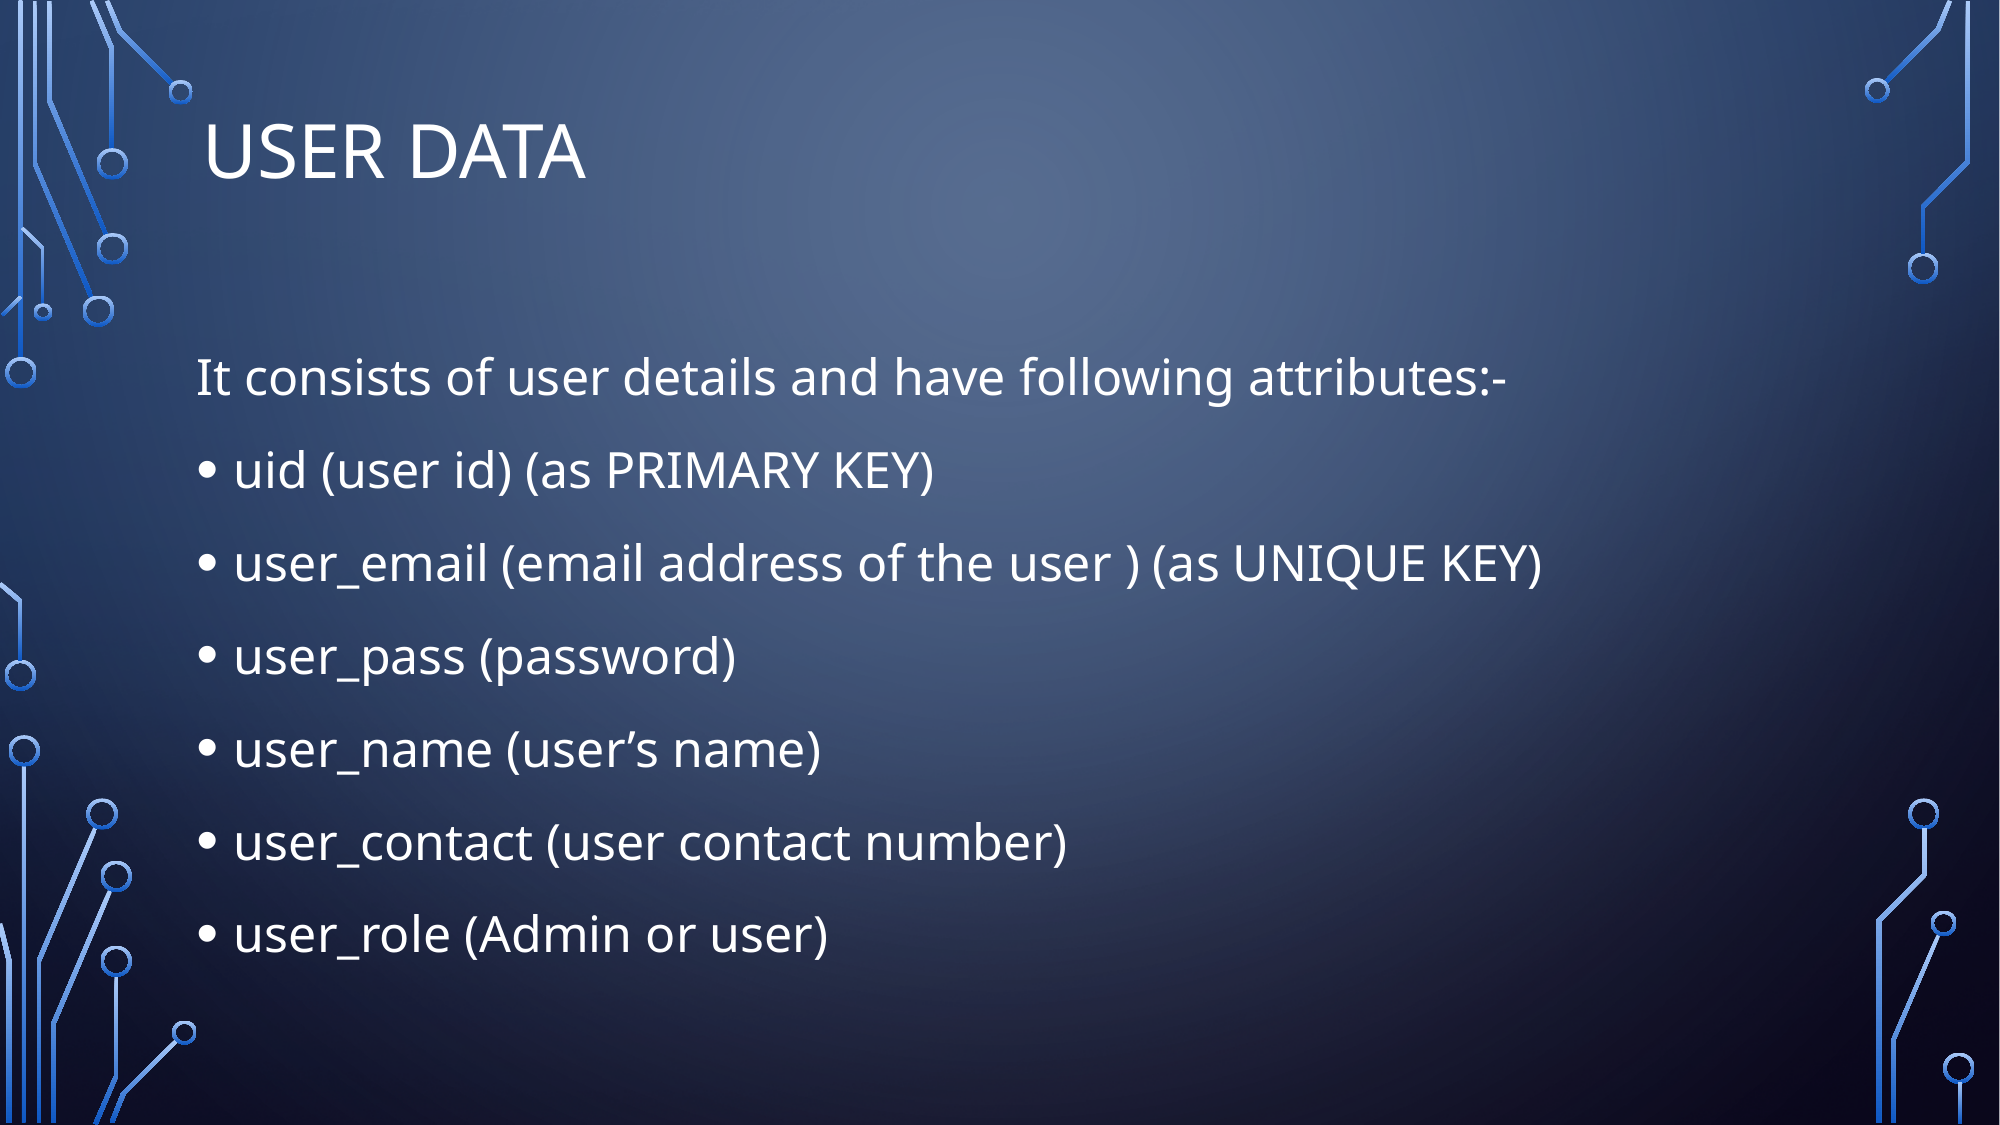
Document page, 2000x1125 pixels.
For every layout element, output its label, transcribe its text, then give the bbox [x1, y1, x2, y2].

title User data [187, 101, 1812, 209]
list It consists of user details and have following attributes:- uid (user id) (as PRIMARY KEY) user_email (email address of the user ) (as UNIQUE KEY) user_pass (password) user_name (user’s name) user_contact (user contact number) user_role (Admin or user) [181, 326, 1806, 1083]
